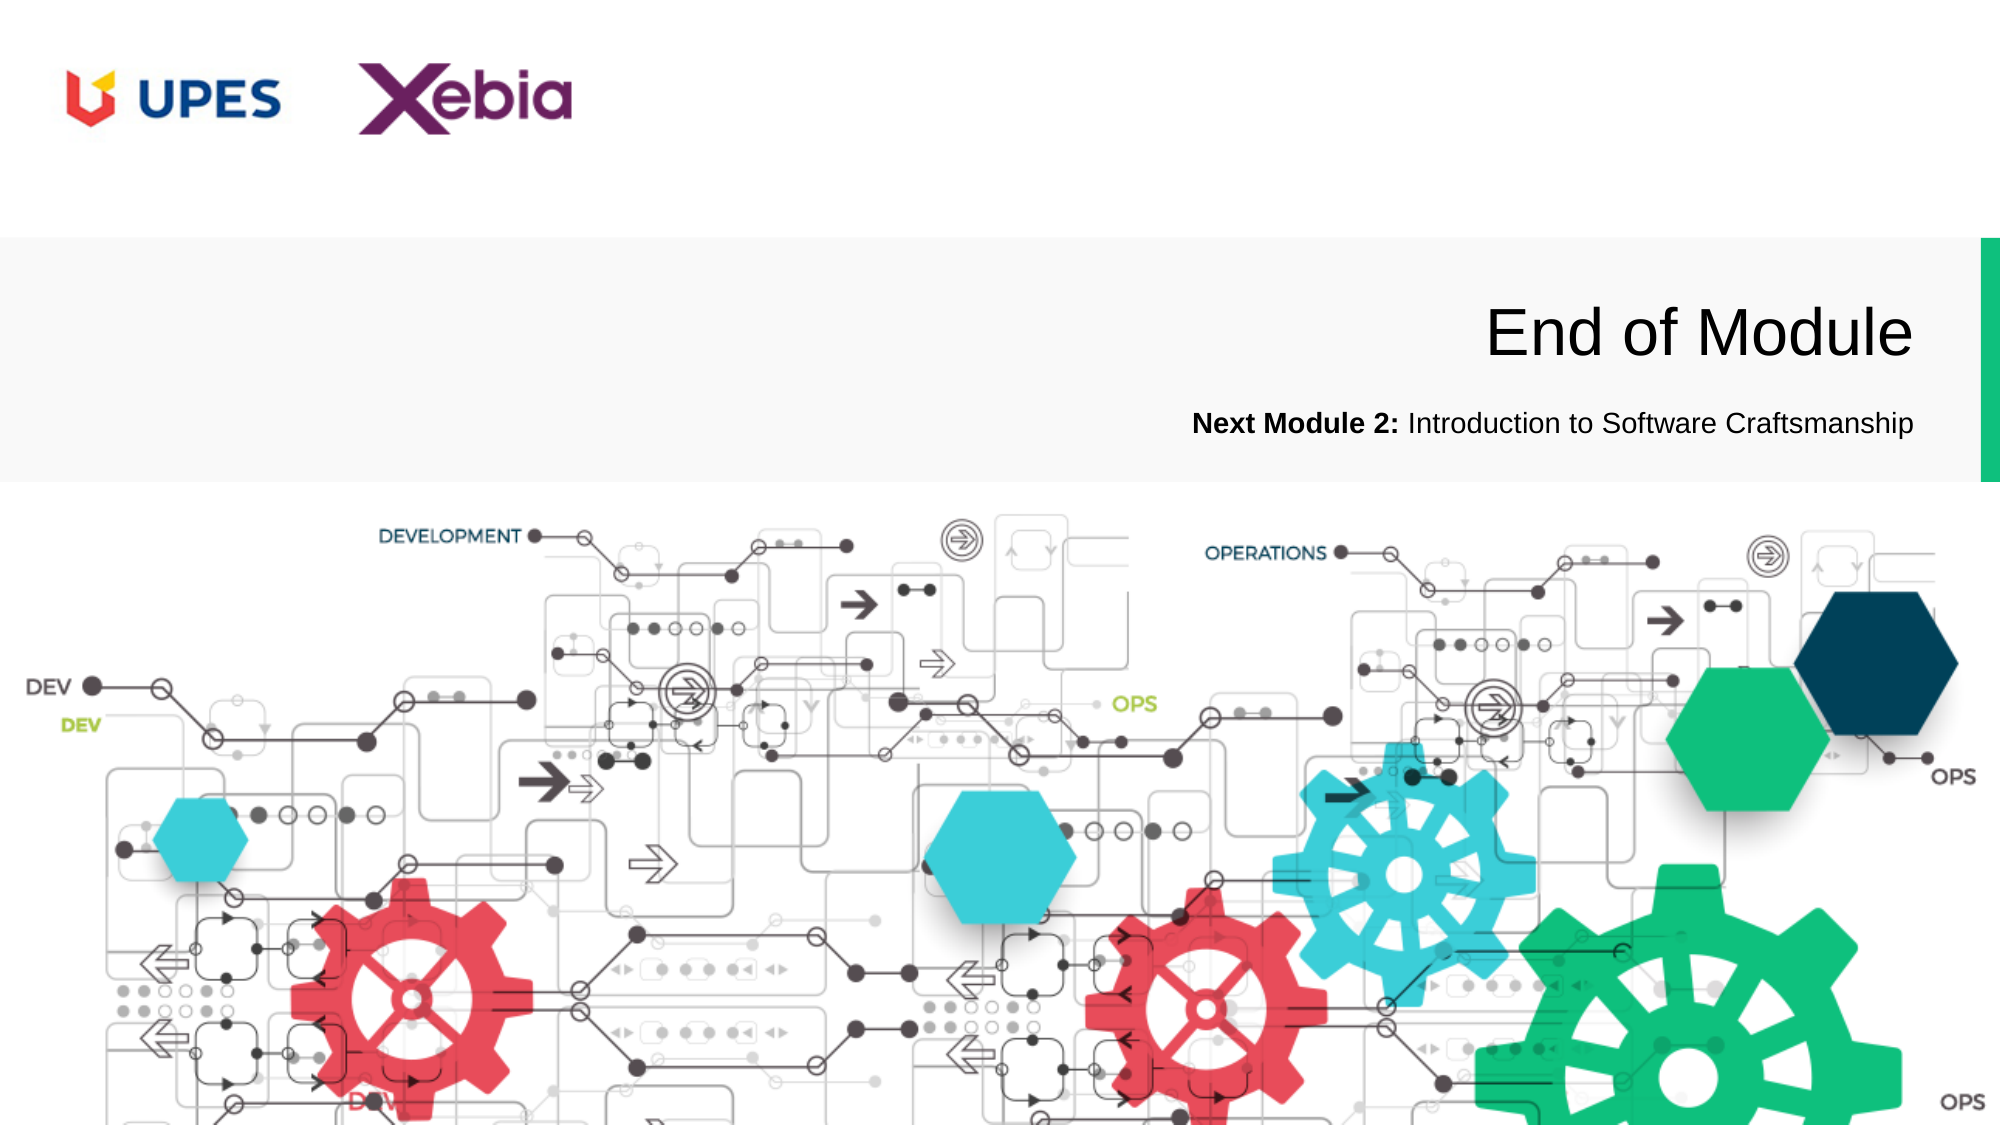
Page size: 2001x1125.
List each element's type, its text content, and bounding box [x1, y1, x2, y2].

list Next Module 2: Introduction to Software Craftsmanship [93, 397, 1930, 463]
picture [0, 482, 1999, 1125]
picture [0, 0, 1999, 237]
